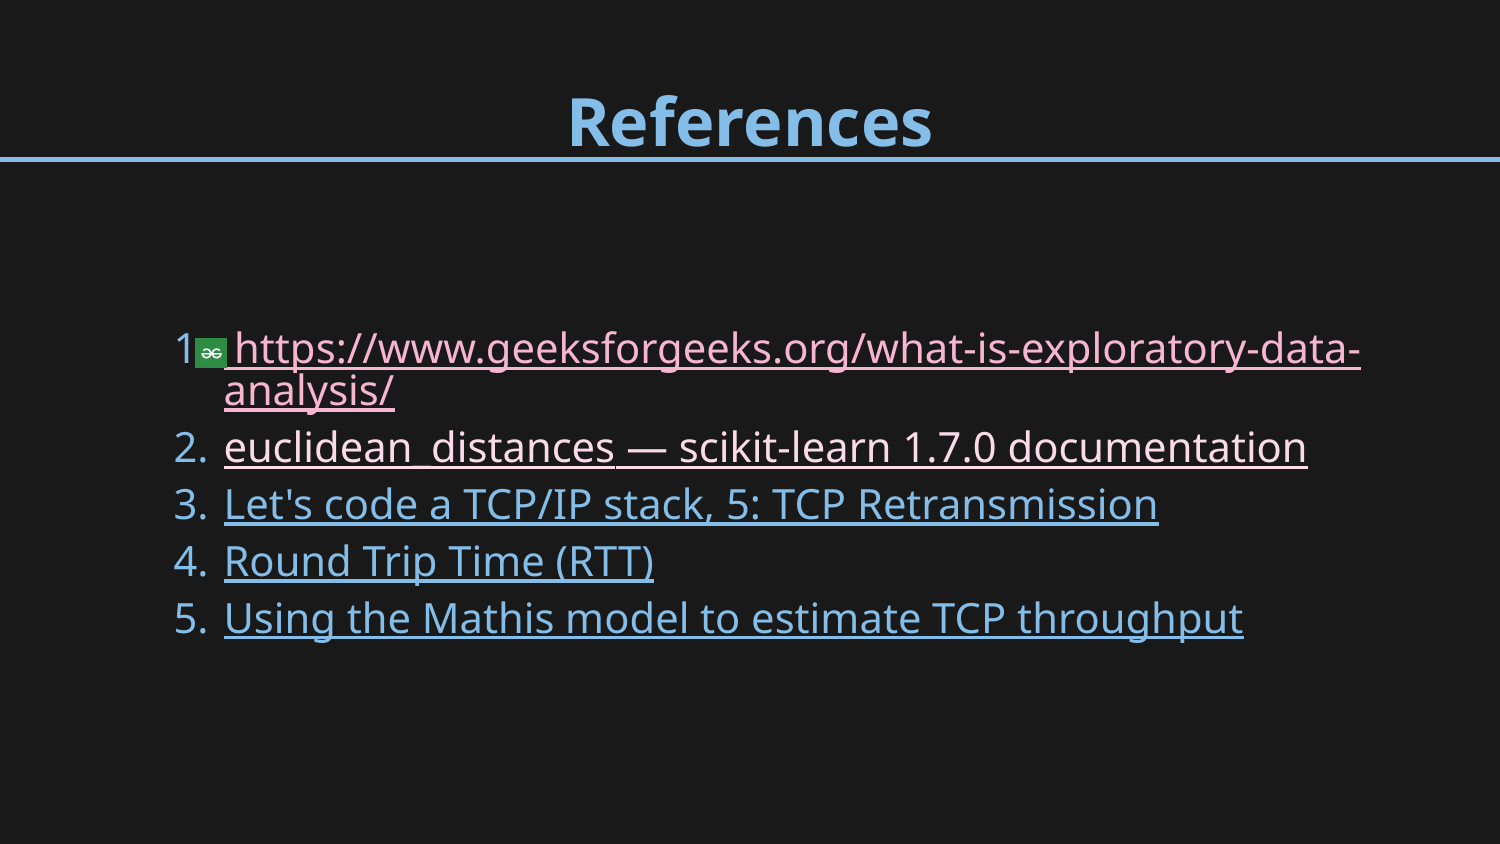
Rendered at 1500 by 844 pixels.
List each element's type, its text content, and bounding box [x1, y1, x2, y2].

list https://www.geeksforgeeks.org/what-is-exploratory-data-analysis/ euclidean_distances — scikit-learn 1.7.0 documentation Let's code a TCP/IP stack, 5: TCP Retransmission Round Trip Time (RTT) Using the Mathis model to estimate TCP throughput [133, 306, 1398, 400]
title References [118, 72, 1382, 167]
picture [194, 338, 227, 369]
